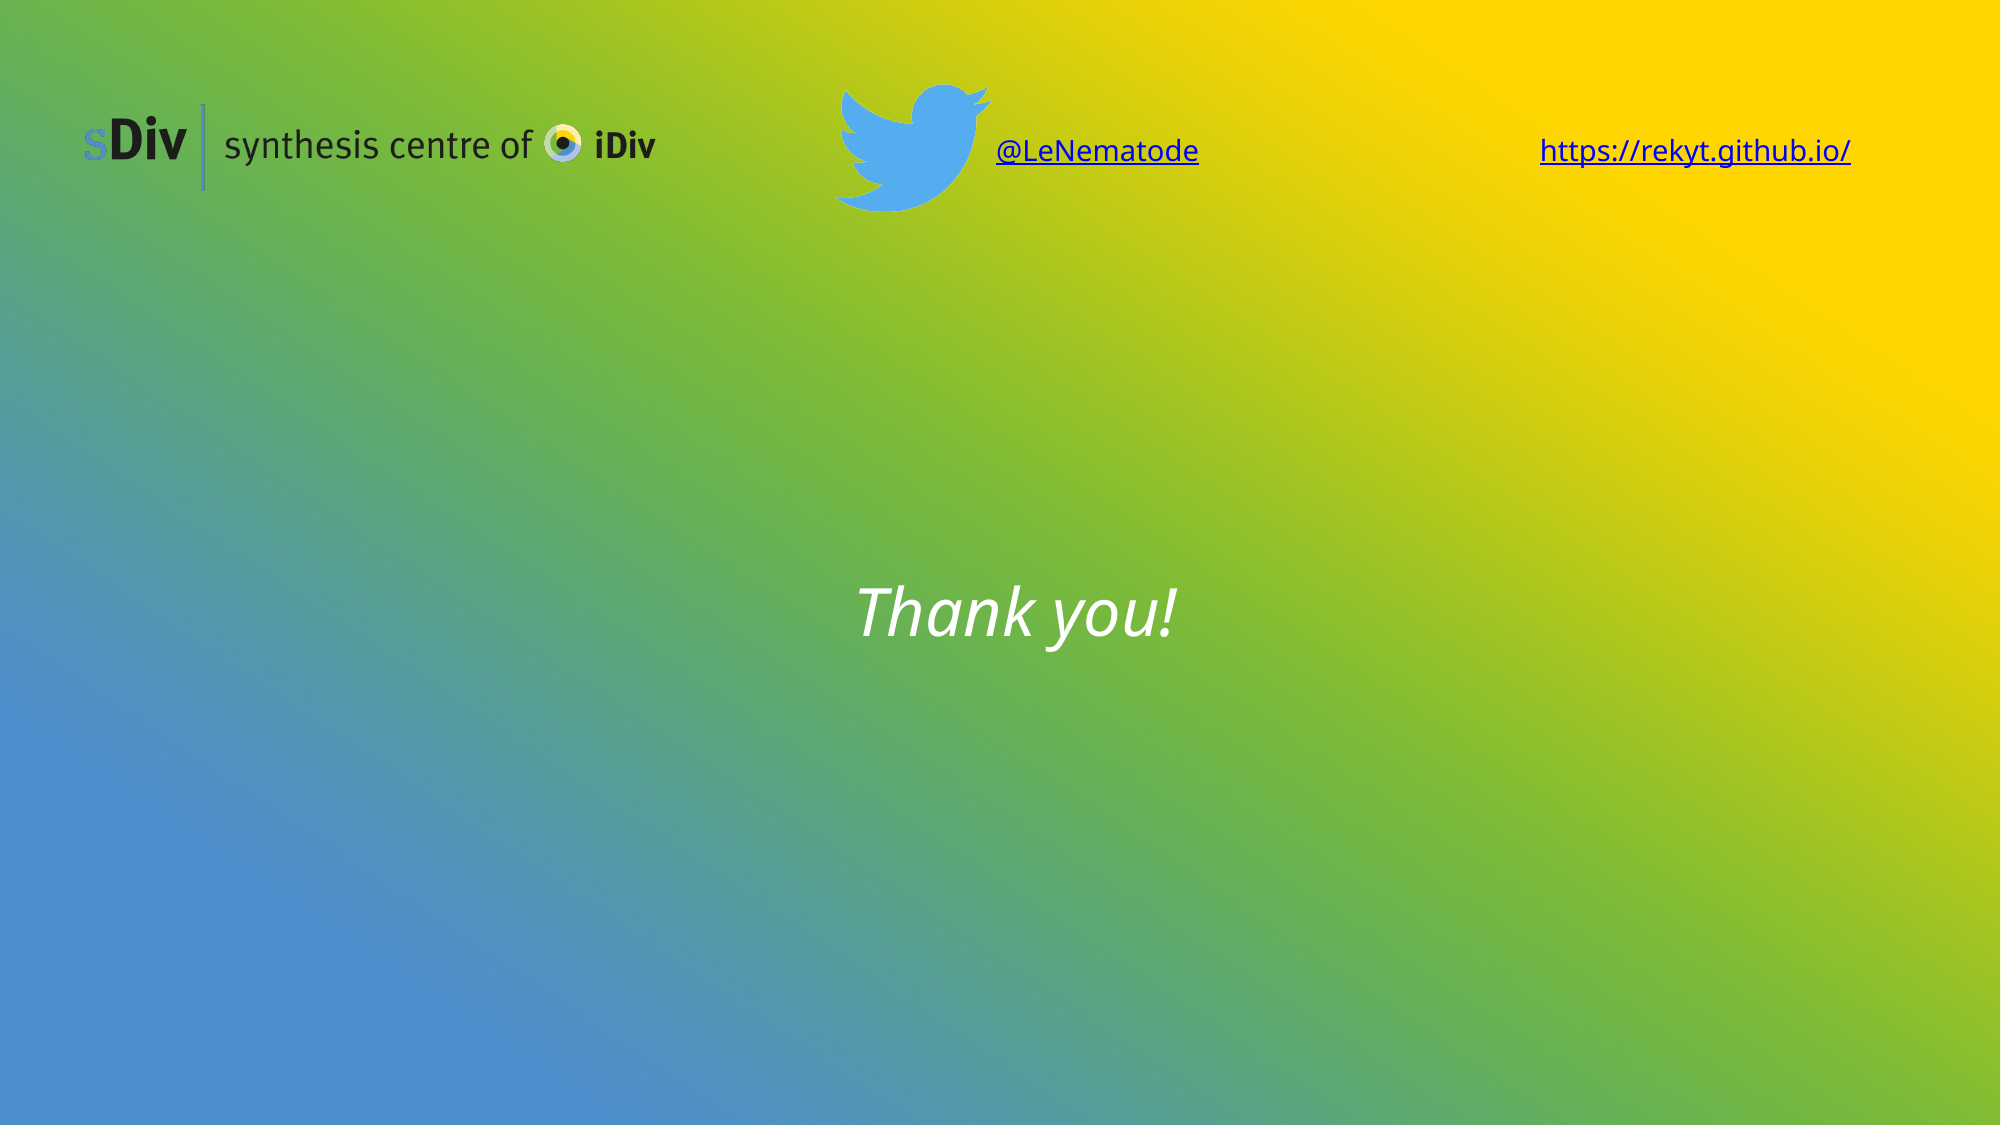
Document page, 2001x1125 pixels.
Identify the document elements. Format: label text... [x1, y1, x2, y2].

text_box https://rekyt.github.io/ [1508, 124, 1883, 179]
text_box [834, 83, 1226, 212]
list Thank you! [267, 413, 1764, 650]
picture [0, 0, 2001, 1125]
